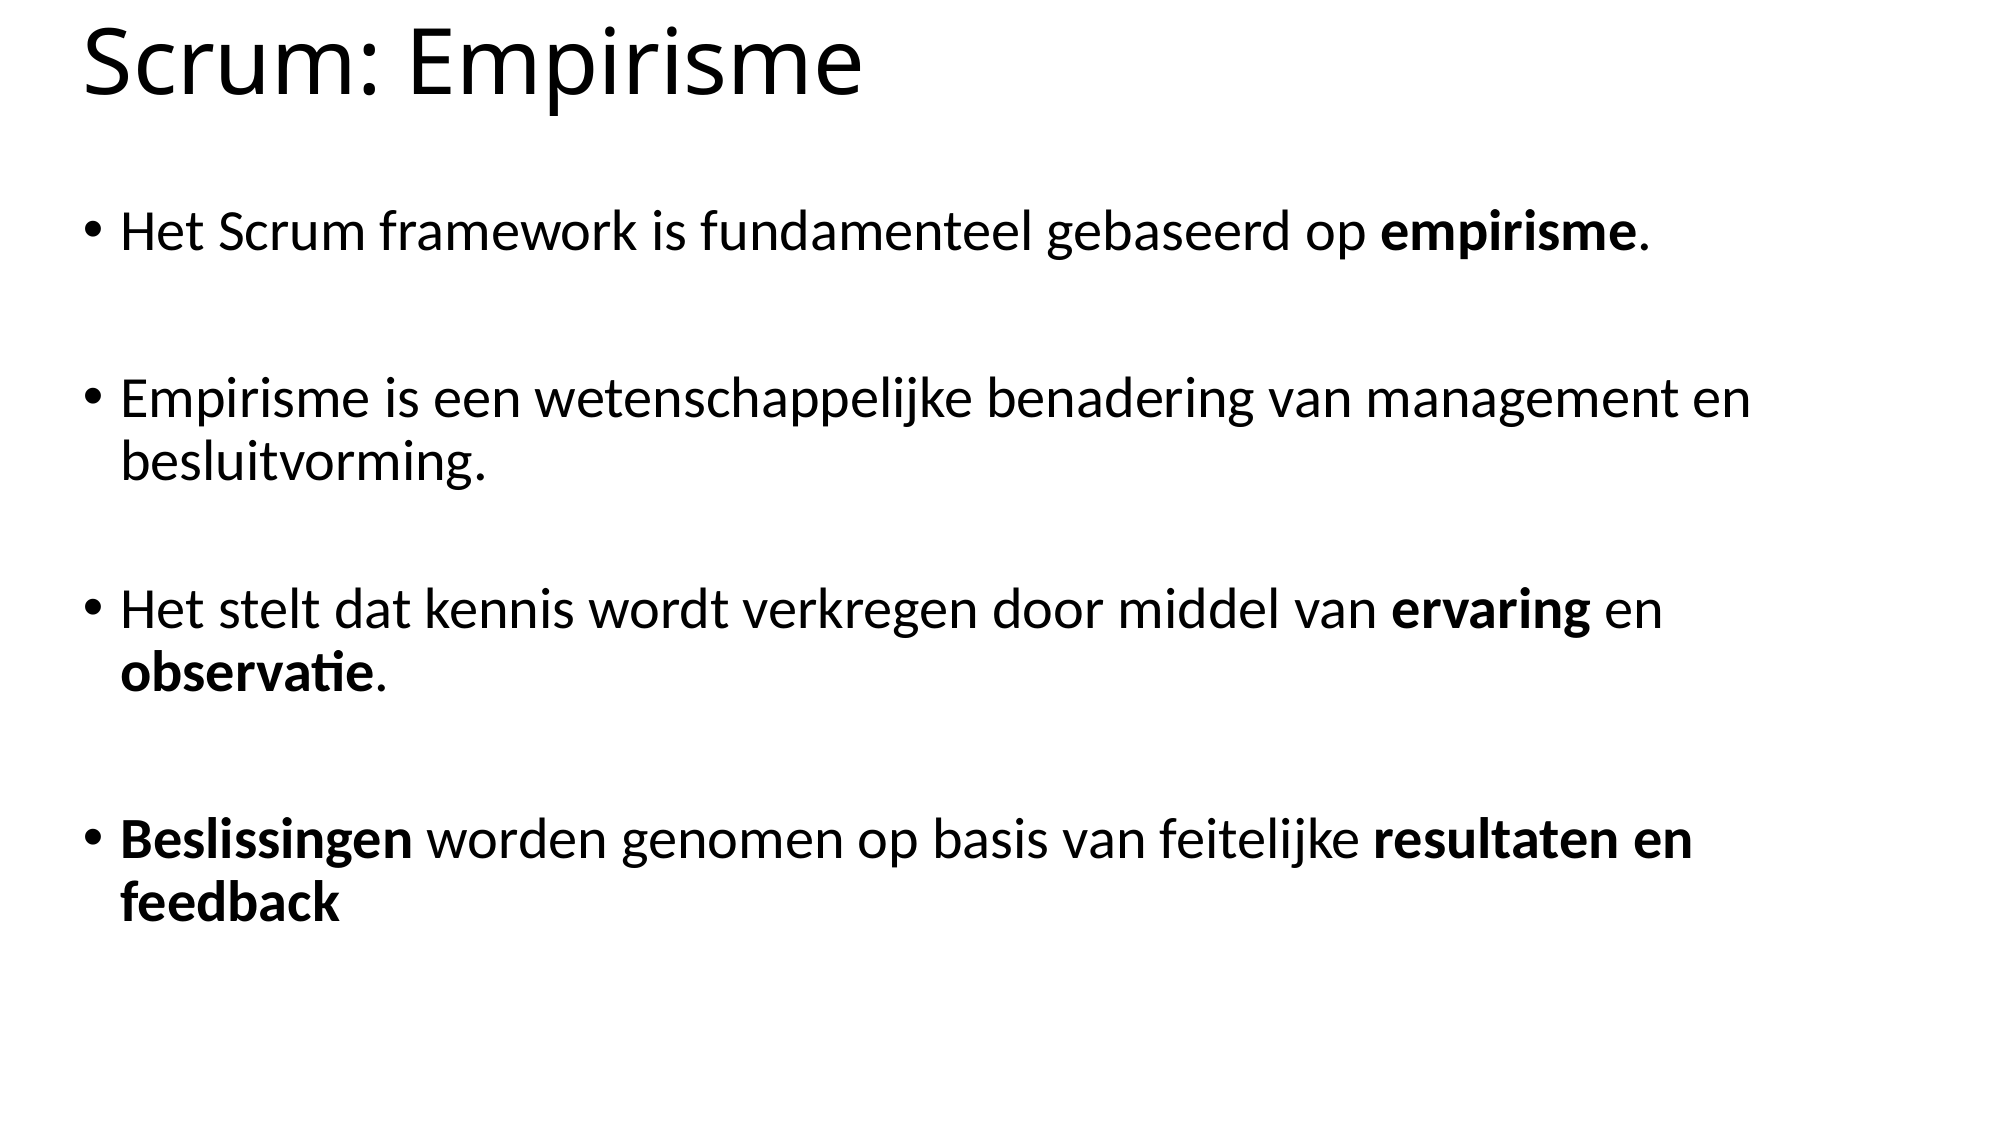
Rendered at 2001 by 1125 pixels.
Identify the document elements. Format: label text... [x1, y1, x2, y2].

list Het Scrum framework is fundamenteel gebaseerd op empirisme. Empirisme is een wetenschappelijke benadering van management en besluitvorming. Het stelt dat kennis wordt verkregen door middel van ervaring en observatie. Beslissingen worden genomen op basis van feitelijke resultaten en feedback [67, 192, 1932, 1087]
title Scrum: Empirisme [67, 0, 1793, 131]
